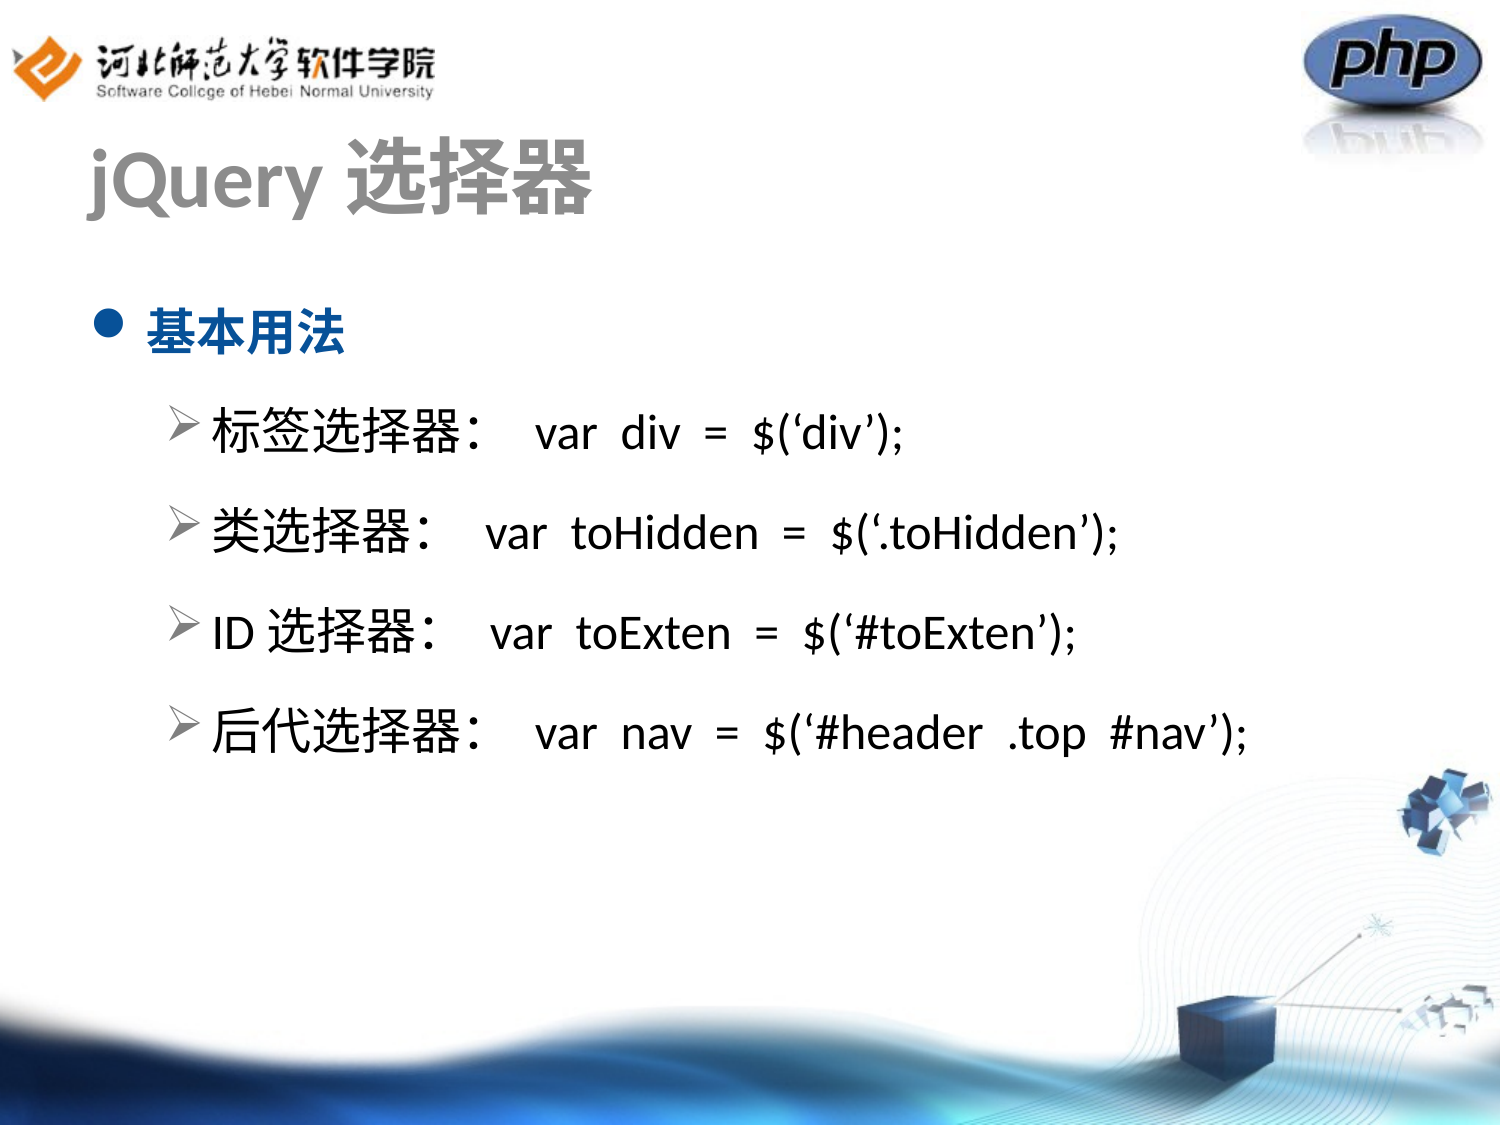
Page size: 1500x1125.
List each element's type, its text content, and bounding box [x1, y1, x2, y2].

title jQuery选择器 [75, 117, 1425, 233]
list 基本用法 标签选择器： var div = $(‘div’); 类选择器： var toHidden = $(‘.toHidden’); ID选择器： var toExten = $(‘#toExten’); 后代选择器： var nav = $(‘#header .top #nav’); [75, 262, 1425, 1005]
picture [0, 0, 1500, 1125]
